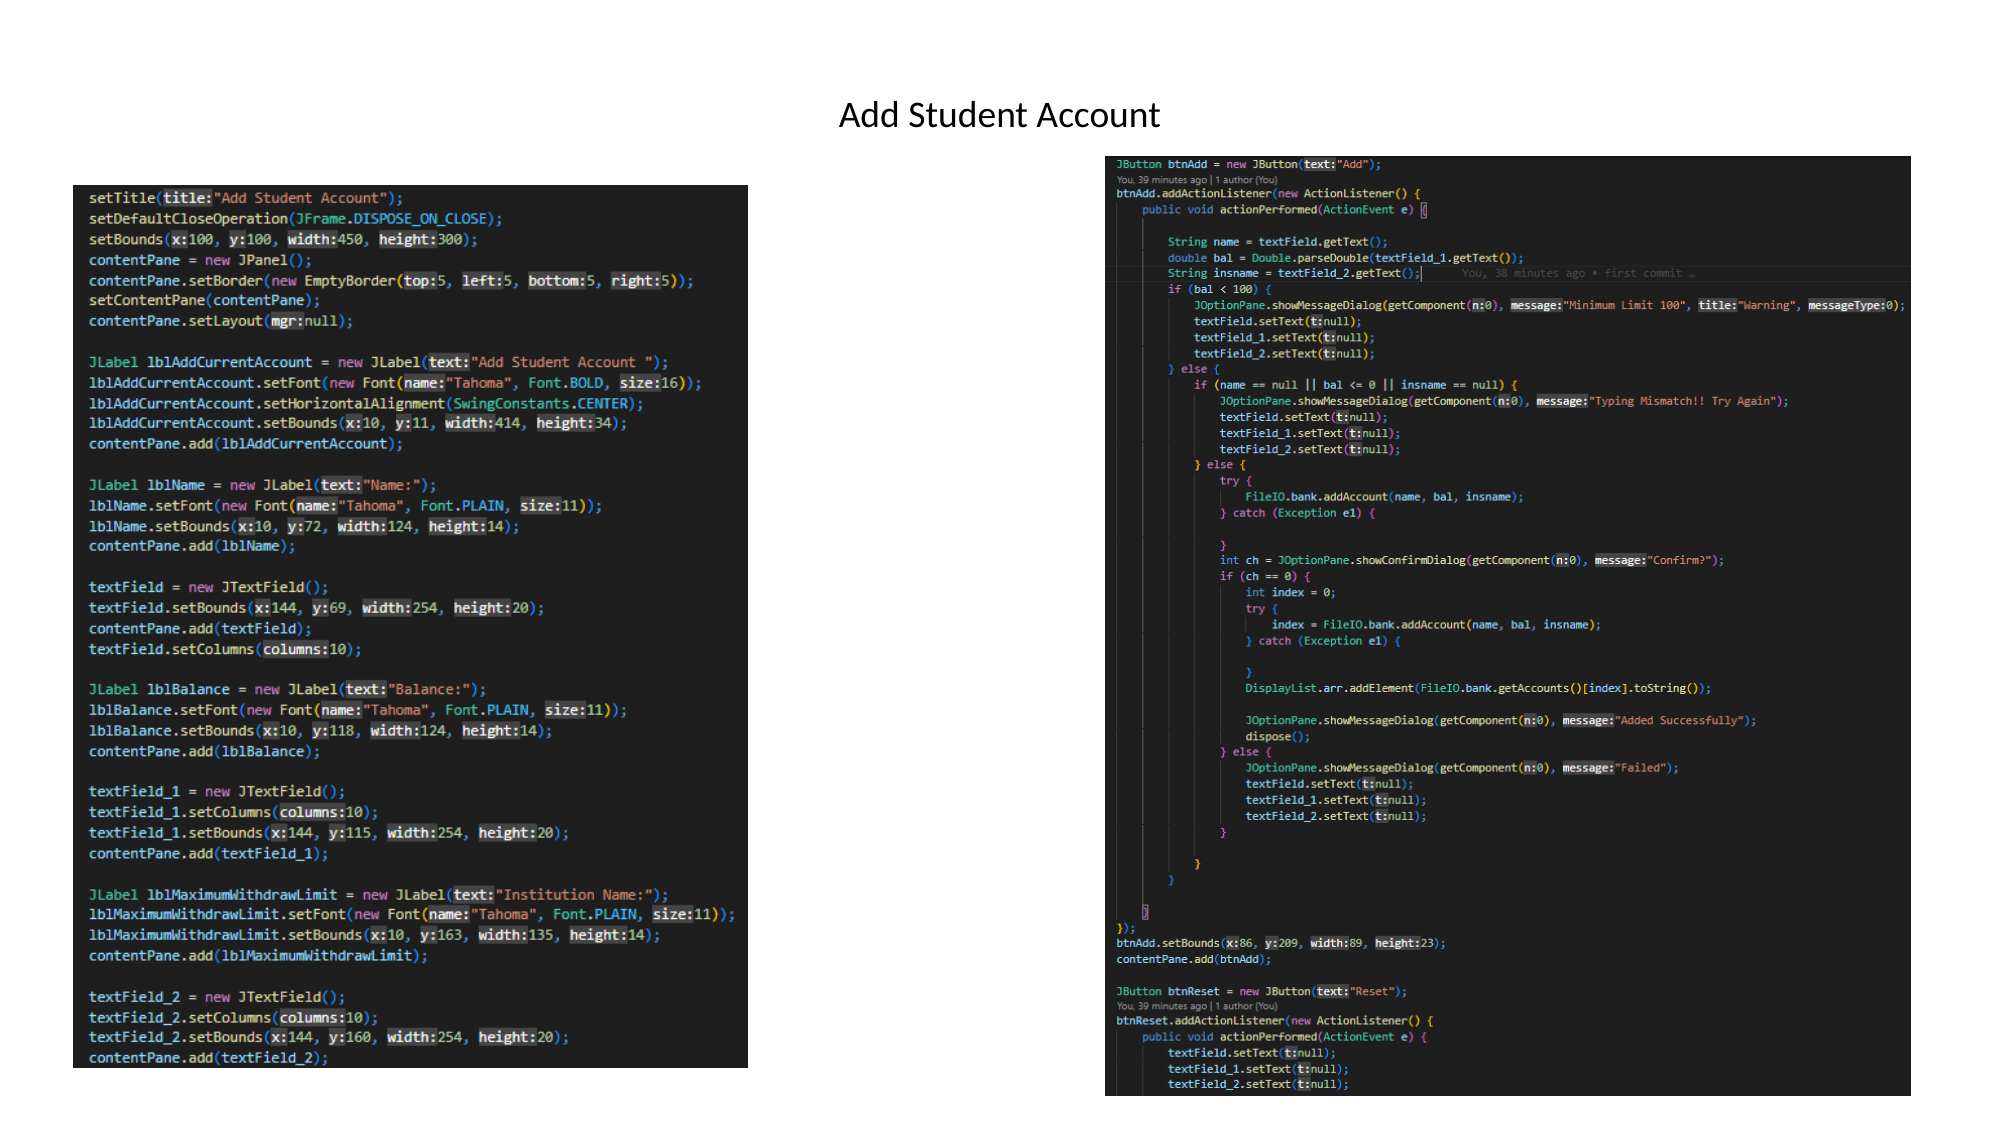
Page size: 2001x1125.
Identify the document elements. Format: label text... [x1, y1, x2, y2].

picture [1105, 156, 1911, 1096]
text_box Add Student Account [823, 82, 1176, 143]
picture [73, 185, 748, 1068]
